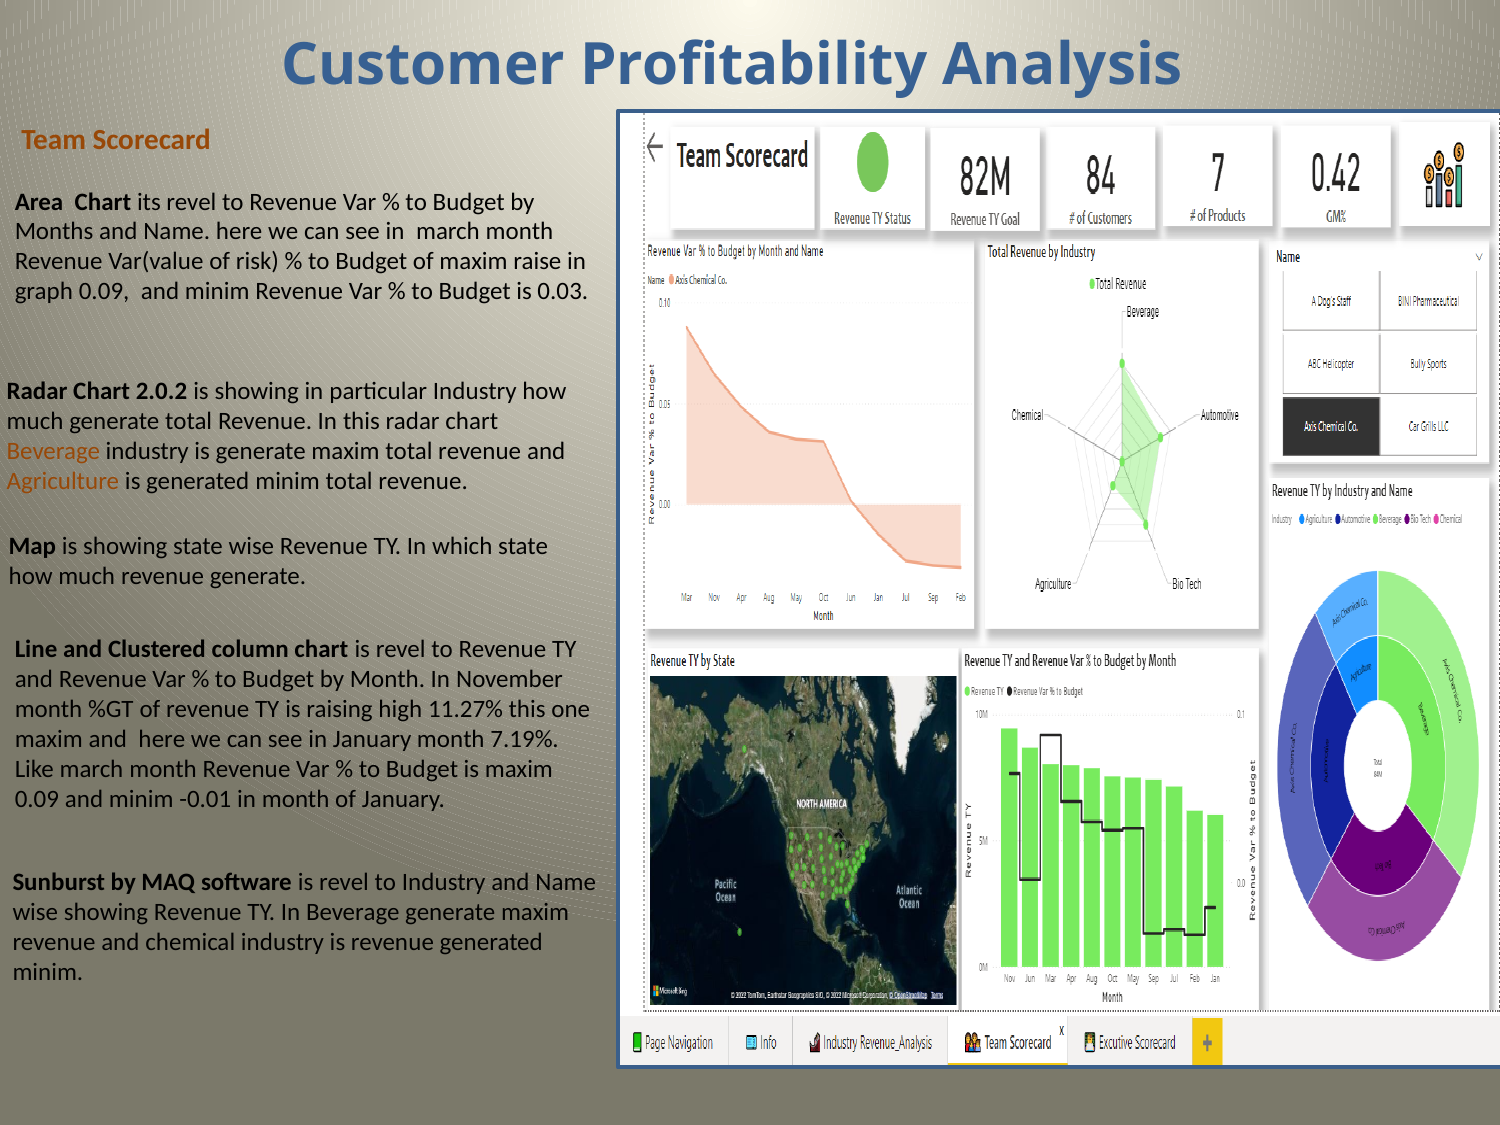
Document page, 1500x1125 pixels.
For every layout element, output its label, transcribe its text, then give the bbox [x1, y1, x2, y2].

text_box Map is showing state wise Revenue TY. In which state how much revenue generate. [0, 522, 596, 597]
text_box Line and Clustered column chart is revel to Revenue TY and Revenue Var % to Budget by Month. In November month %GT of revenue TY is raising high 11.27% this one maxim and here we can see in January month 7.19%. Like march month Revenue Var % to Budget is maxim 0.09 and minim -0.01 in month of January. [0, 625, 614, 820]
text_box Team Scorecard Area Chart its revel to Revenue Var % to Budget by Months and Name. here we can see in march month Revenue Var(value of risk) % to Budget of maxim raise in graph 0.09, and minim Revenue Var % to Budget is 0.03. [0, 112, 618, 313]
picture [619, 112, 1500, 1066]
text_box Customer Profitability Analysis [53, 19, 1412, 104]
text_box Radar Chart 2.0.2 is showing in particular Industry how much generate total Revenue. In this radar chart Beverage industry is generate maxim total revenue and Agriculture is generated minim total revenue. [0, 367, 597, 502]
text_box Sunburst by MAQ software is revel to Industry and Name wise showing Revenue TY. In Beverage generate maxim revenue and chemical industry is revenue generated minim. [0, 857, 614, 993]
